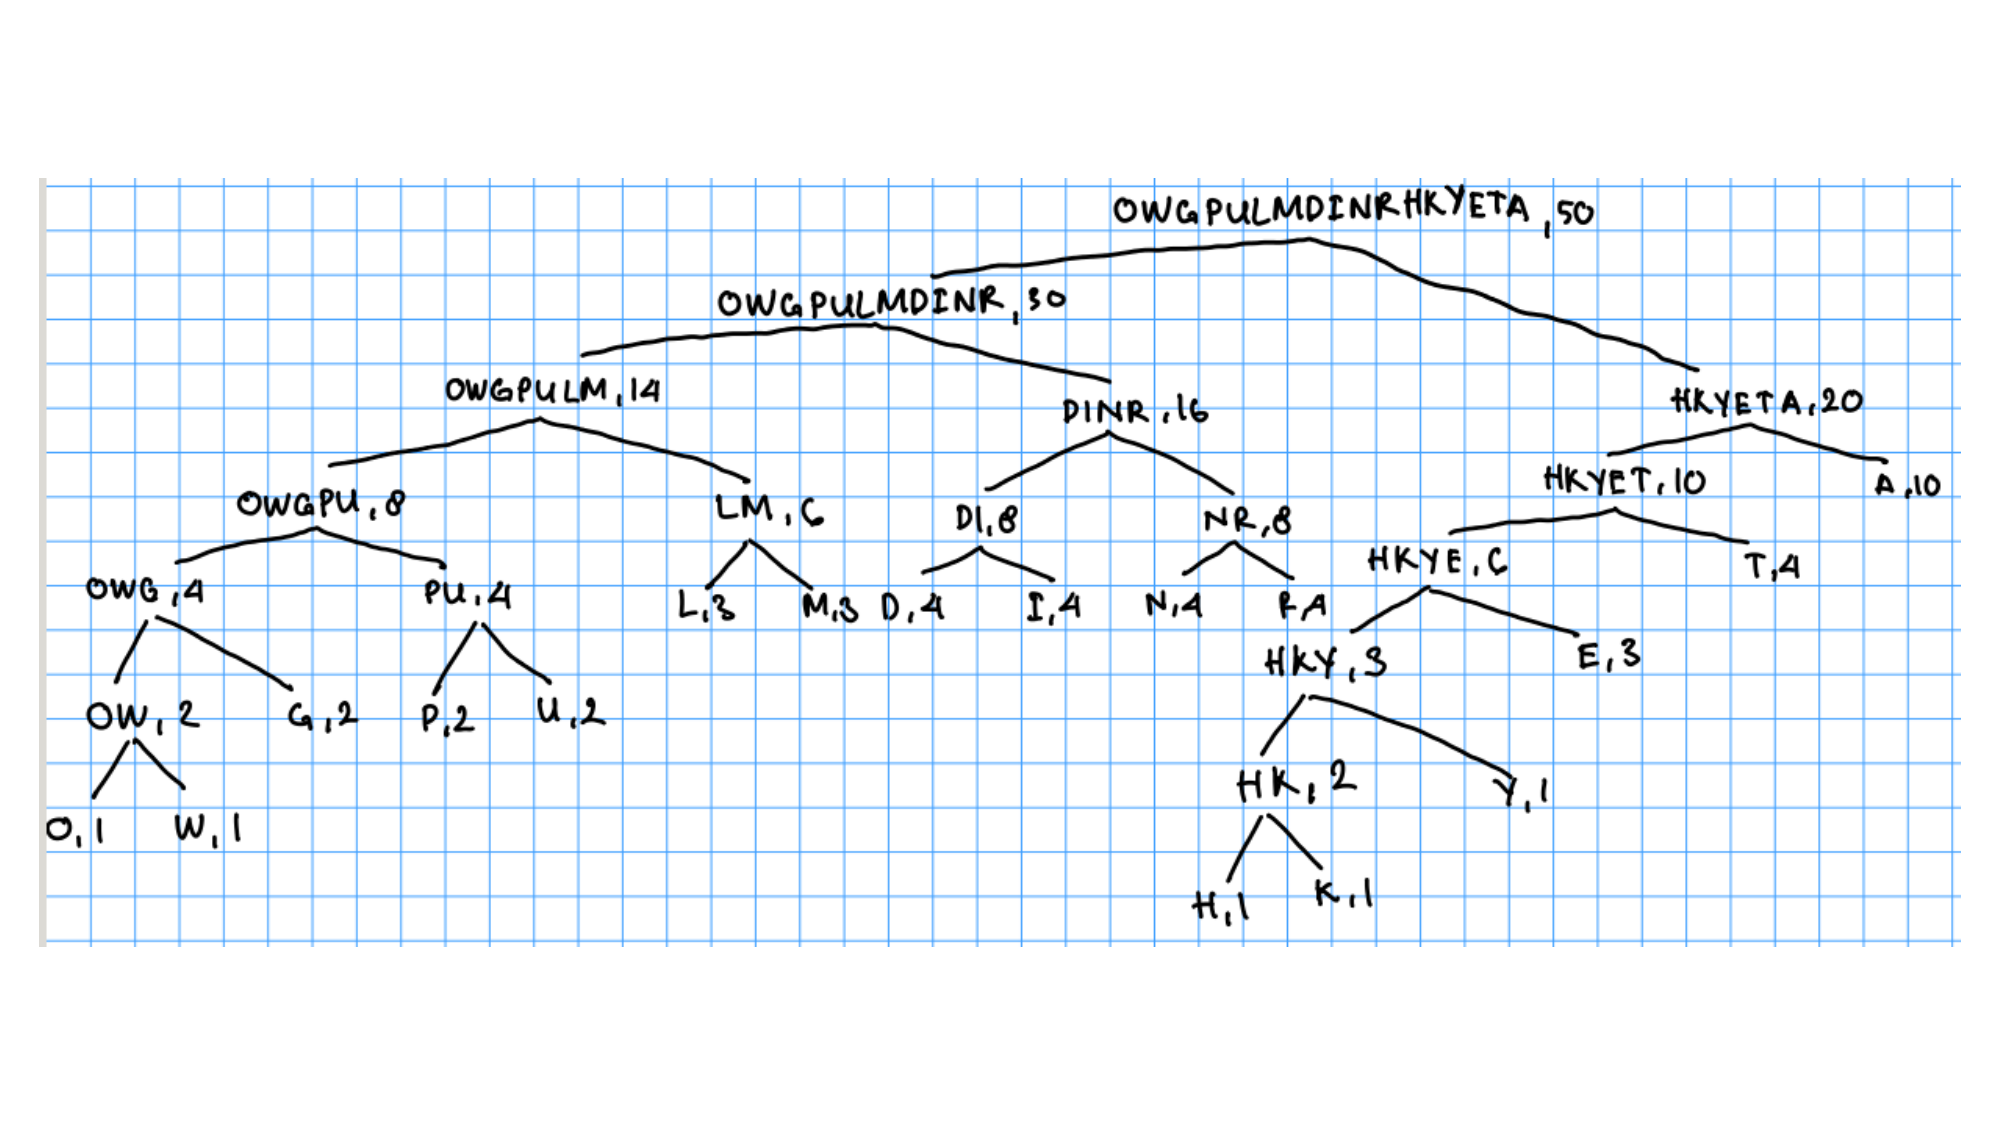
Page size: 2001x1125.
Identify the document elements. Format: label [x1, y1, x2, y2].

picture [39, 178, 1961, 947]
